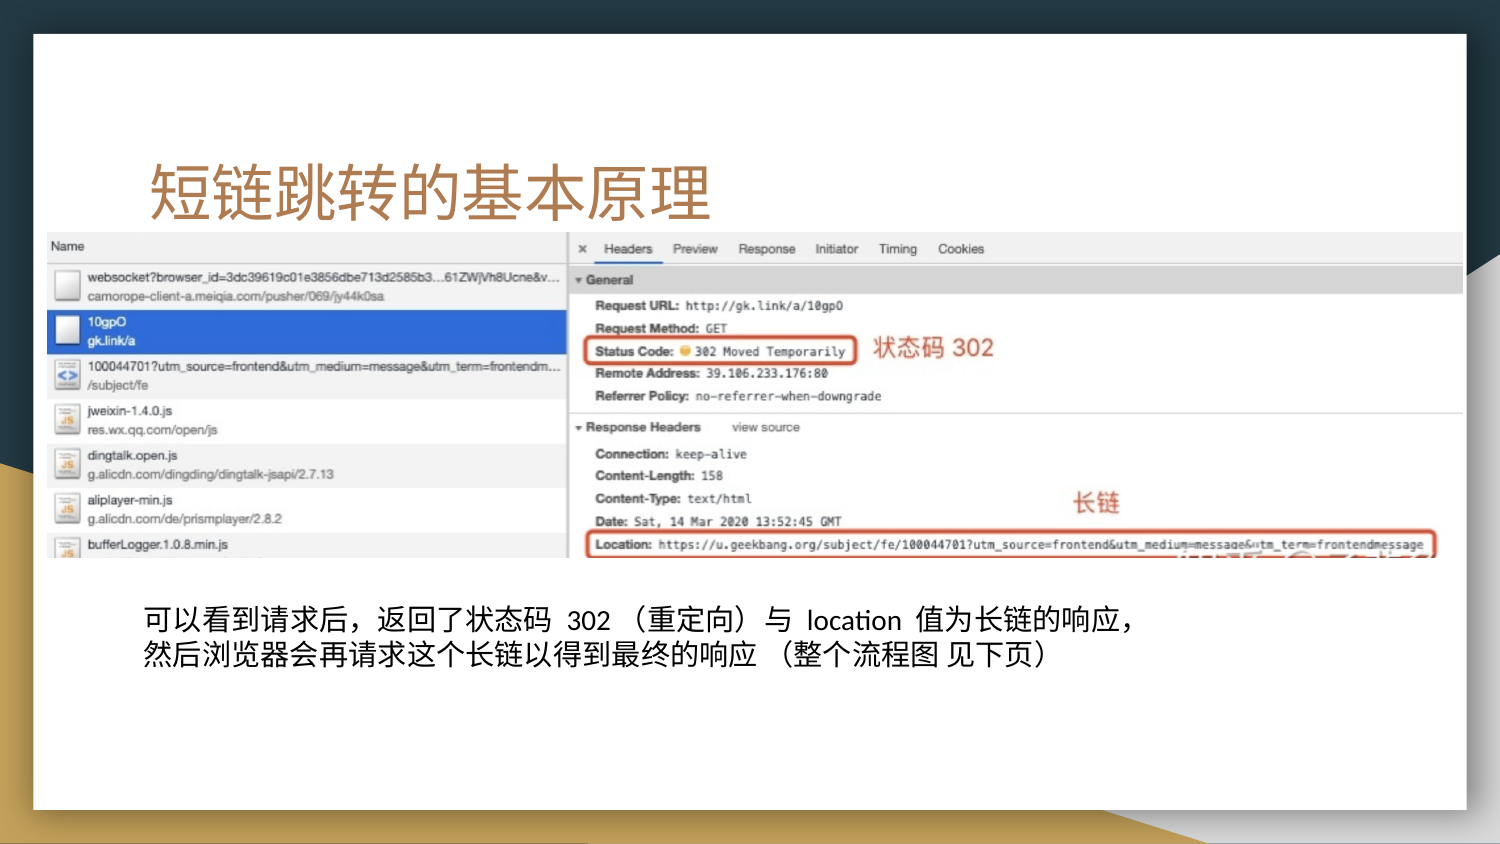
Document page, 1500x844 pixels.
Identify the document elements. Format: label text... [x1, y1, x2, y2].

picture [47, 231, 1463, 559]
text_box 可以看到请求后，返回了状态码 302（重定向）与 location 值为长链的响应， 然后浏览器会再请求这个长链以得到最终的响应 （整个流程图 见下页） [128, 586, 1432, 687]
title 短链跳转的基本原理 [134, 138, 1366, 230]
